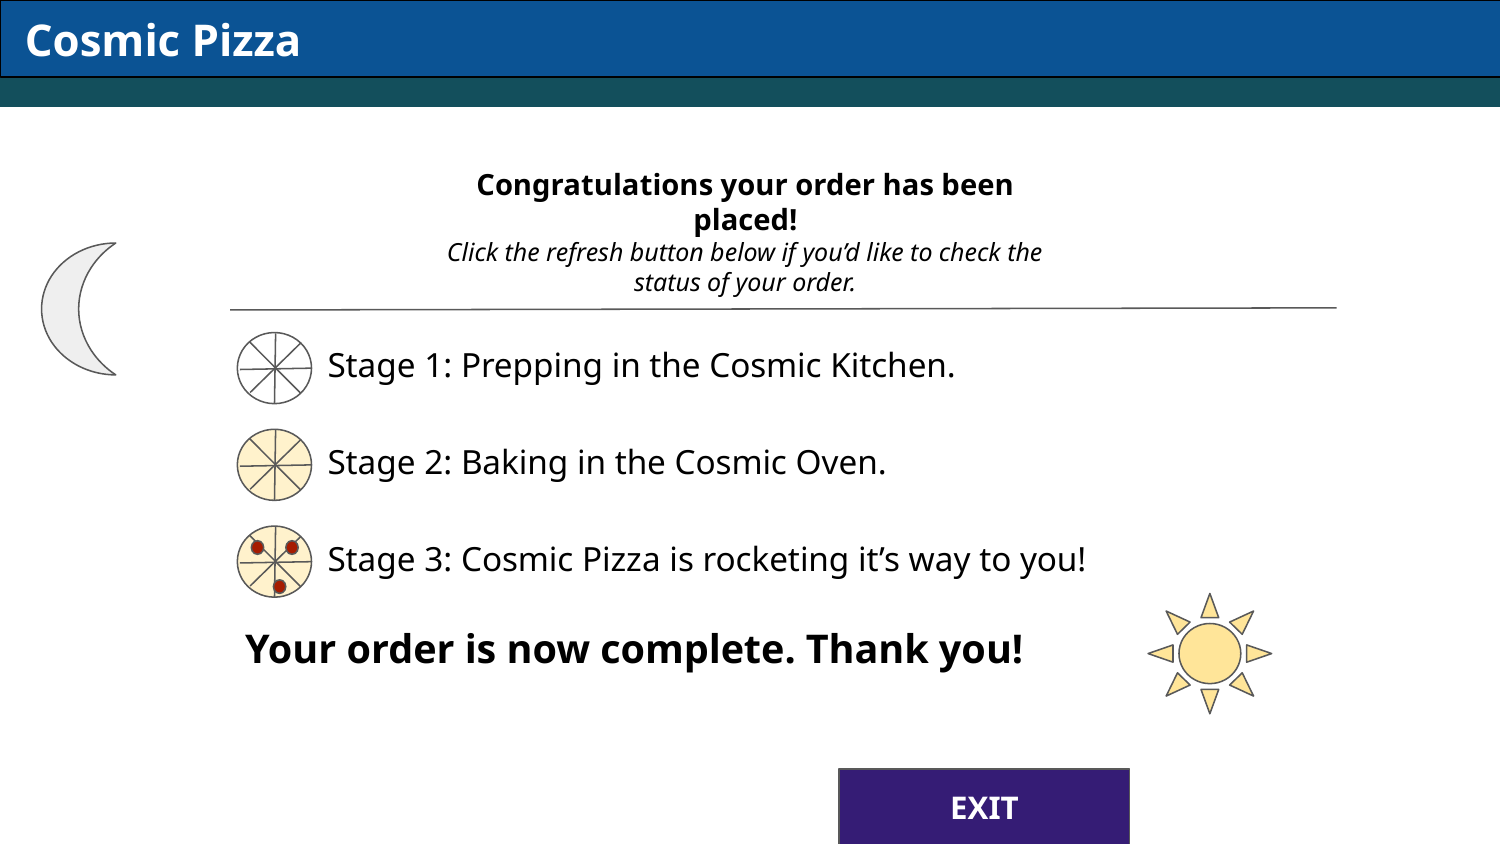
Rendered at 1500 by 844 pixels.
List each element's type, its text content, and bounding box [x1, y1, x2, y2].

text_box [238, 376, 243, 387]
text_box [41, 243, 116, 375]
text_box Stage 2: Baking in the Cosmic Oven. [312, 426, 1189, 504]
text_box [1166, 611, 1191, 635]
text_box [249, 377, 269, 393]
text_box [249, 476, 269, 490]
text_box Stage 1: Prepping in the Cosmic Kitchen. [312, 329, 1189, 407]
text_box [281, 342, 301, 366]
text_box [253, 332, 298, 340]
text_box [1201, 593, 1219, 618]
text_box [229, 307, 1337, 311]
text_box [237, 349, 243, 368]
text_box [281, 536, 301, 560]
text_box [306, 543, 312, 560]
text_box [1229, 611, 1254, 635]
text_box [1201, 689, 1219, 714]
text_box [281, 573, 301, 587]
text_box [249, 573, 269, 587]
text_box Your order is now complete. Thank you! [230, 609, 1106, 687]
text_box Cosmic Pizza Create Your Pizza or Choose October’s Special [0, 0, 1500, 78]
text_box [238, 571, 243, 581]
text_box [249, 439, 269, 463]
text_box [277, 526, 295, 532]
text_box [249, 342, 269, 366]
text_box [306, 446, 312, 464]
text_box [1166, 672, 1191, 697]
text_box [1229, 672, 1254, 697]
text_box [252, 429, 274, 436]
text_box [237, 446, 243, 466]
text_box [1178, 623, 1241, 684]
text_box [238, 474, 243, 484]
text_box [961, 242, 1472, 404]
text_box [306, 349, 312, 367]
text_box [249, 536, 269, 560]
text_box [281, 439, 301, 463]
text_box [0, 78, 1500, 107]
text_box Congratulations your order has been placed! Click the refresh button below if you’d like to check the status of your order. [431, 151, 1060, 300]
text_box [254, 526, 274, 532]
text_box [281, 476, 301, 490]
text_box Stage 3: Cosmic Pizza is rocketing it’s way to you! [312, 523, 1189, 601]
text_box EXIT [839, 768, 1130, 844]
text_box [1148, 644, 1174, 663]
text_box [237, 542, 243, 563]
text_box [281, 377, 301, 393]
text_box [276, 429, 297, 436]
text_box [1246, 644, 1272, 663]
text_box [306, 377, 311, 387]
